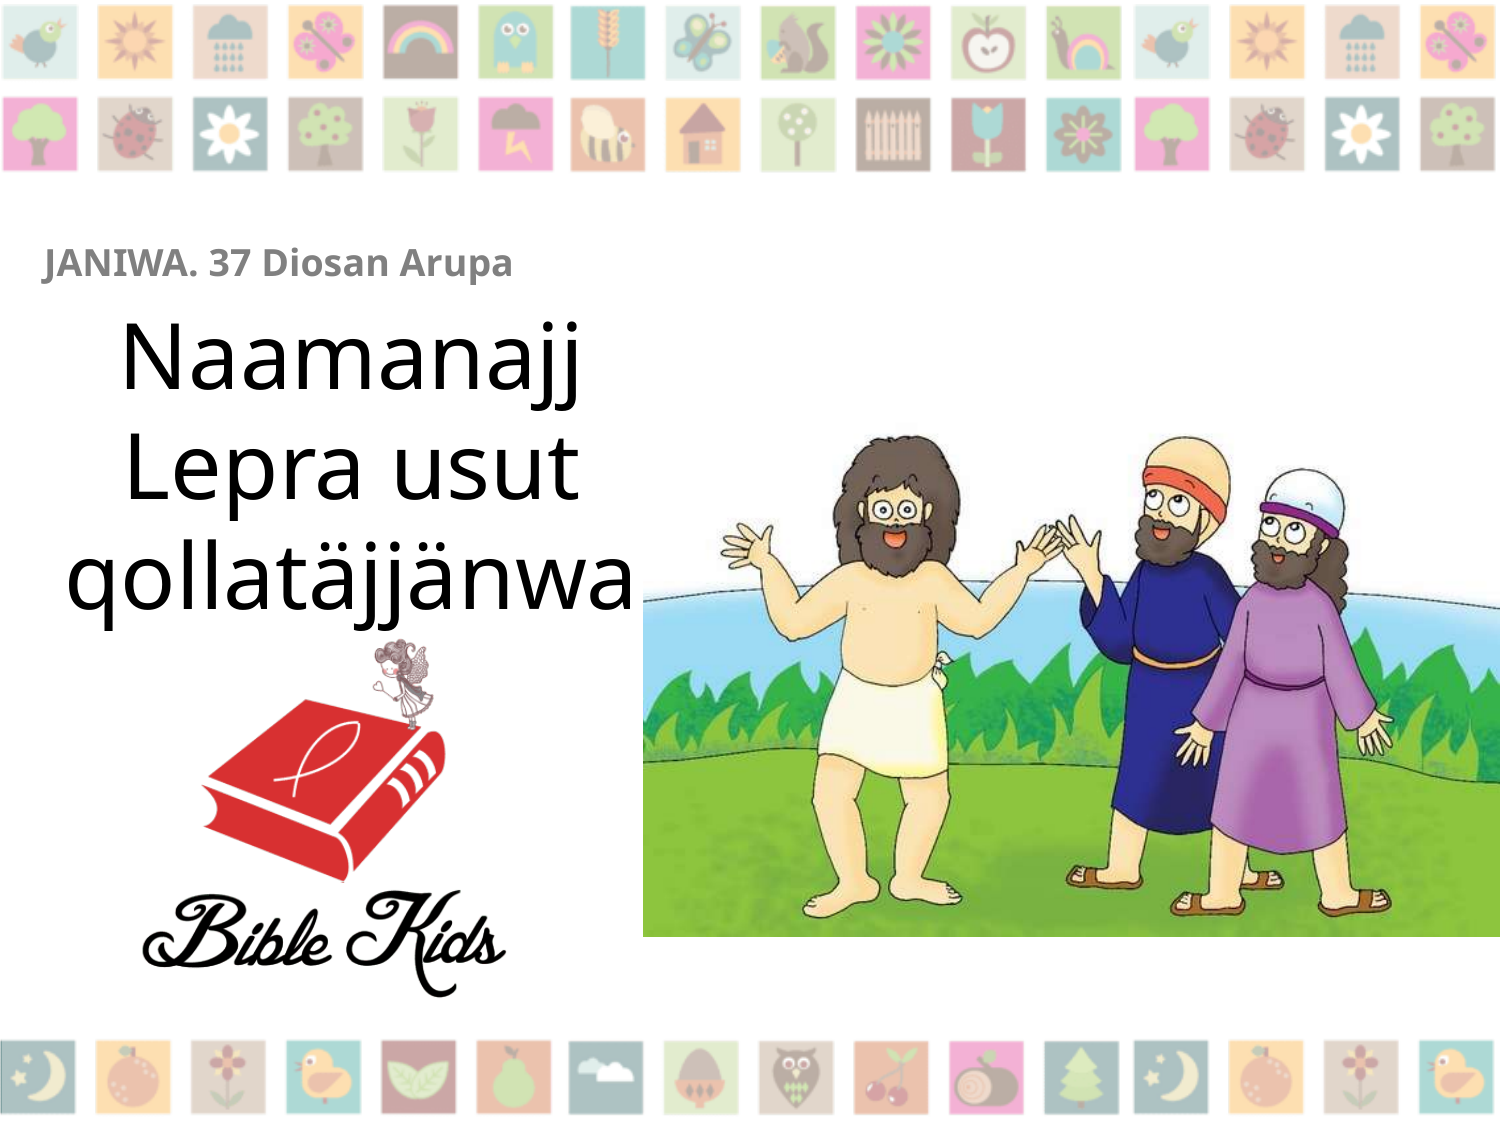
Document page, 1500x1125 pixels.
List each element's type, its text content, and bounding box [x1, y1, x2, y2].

text_box Naamanajj Lepra usut qollatäjjänwa [29, 290, 675, 636]
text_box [0, 1028, 1500, 1118]
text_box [0, 3, 1500, 181]
picture [117, 600, 544, 1027]
picture [643, 328, 1500, 937]
text_box JANIWA. 37 Diosan Arupa [29, 231, 585, 290]
